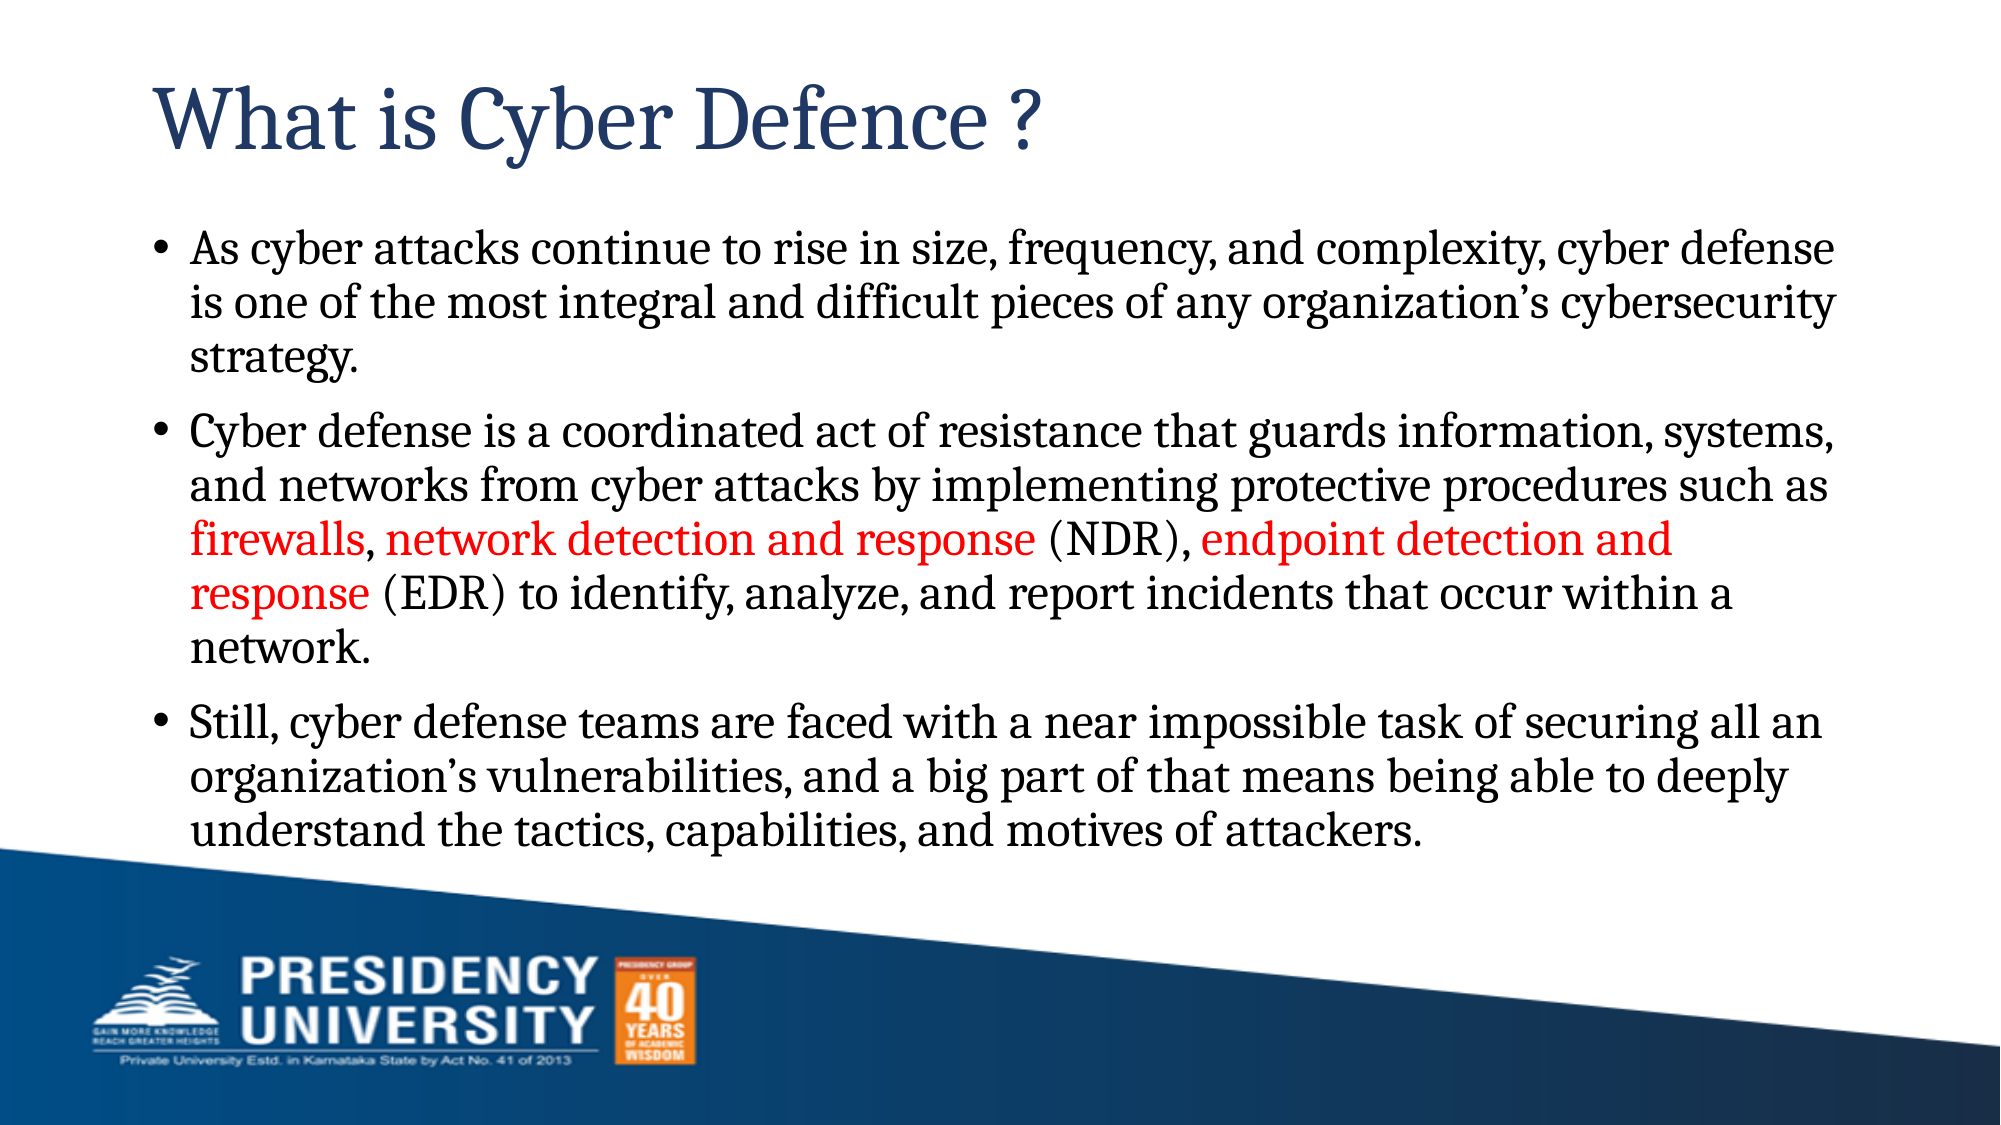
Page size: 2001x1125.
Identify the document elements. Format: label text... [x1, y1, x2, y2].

picture [0, 845, 2000, 1125]
title What is Cyber Defence ? [137, 51, 1863, 188]
list As cyber attacks continue to rise in size, frequency, and complexity, cyber defense is one of the most integral and difficult pieces of any organization’s cybersecurity strategy. Cyber defense is a coordinated act of resistance that guards information, systems, and networks from cyber attacks by implementing protective procedures such as firewalls, network detection and response (NDR), endpoint detection and response (EDR) to identify, analyze, and report incidents that occur within a network. Still, cyber defense teams are faced with a near impossible task of securing all an organization’s vulnerabilities, and a big part of that means being able to deeply understand the tactics, capabilities, and motives of attackers. [137, 214, 1863, 851]
